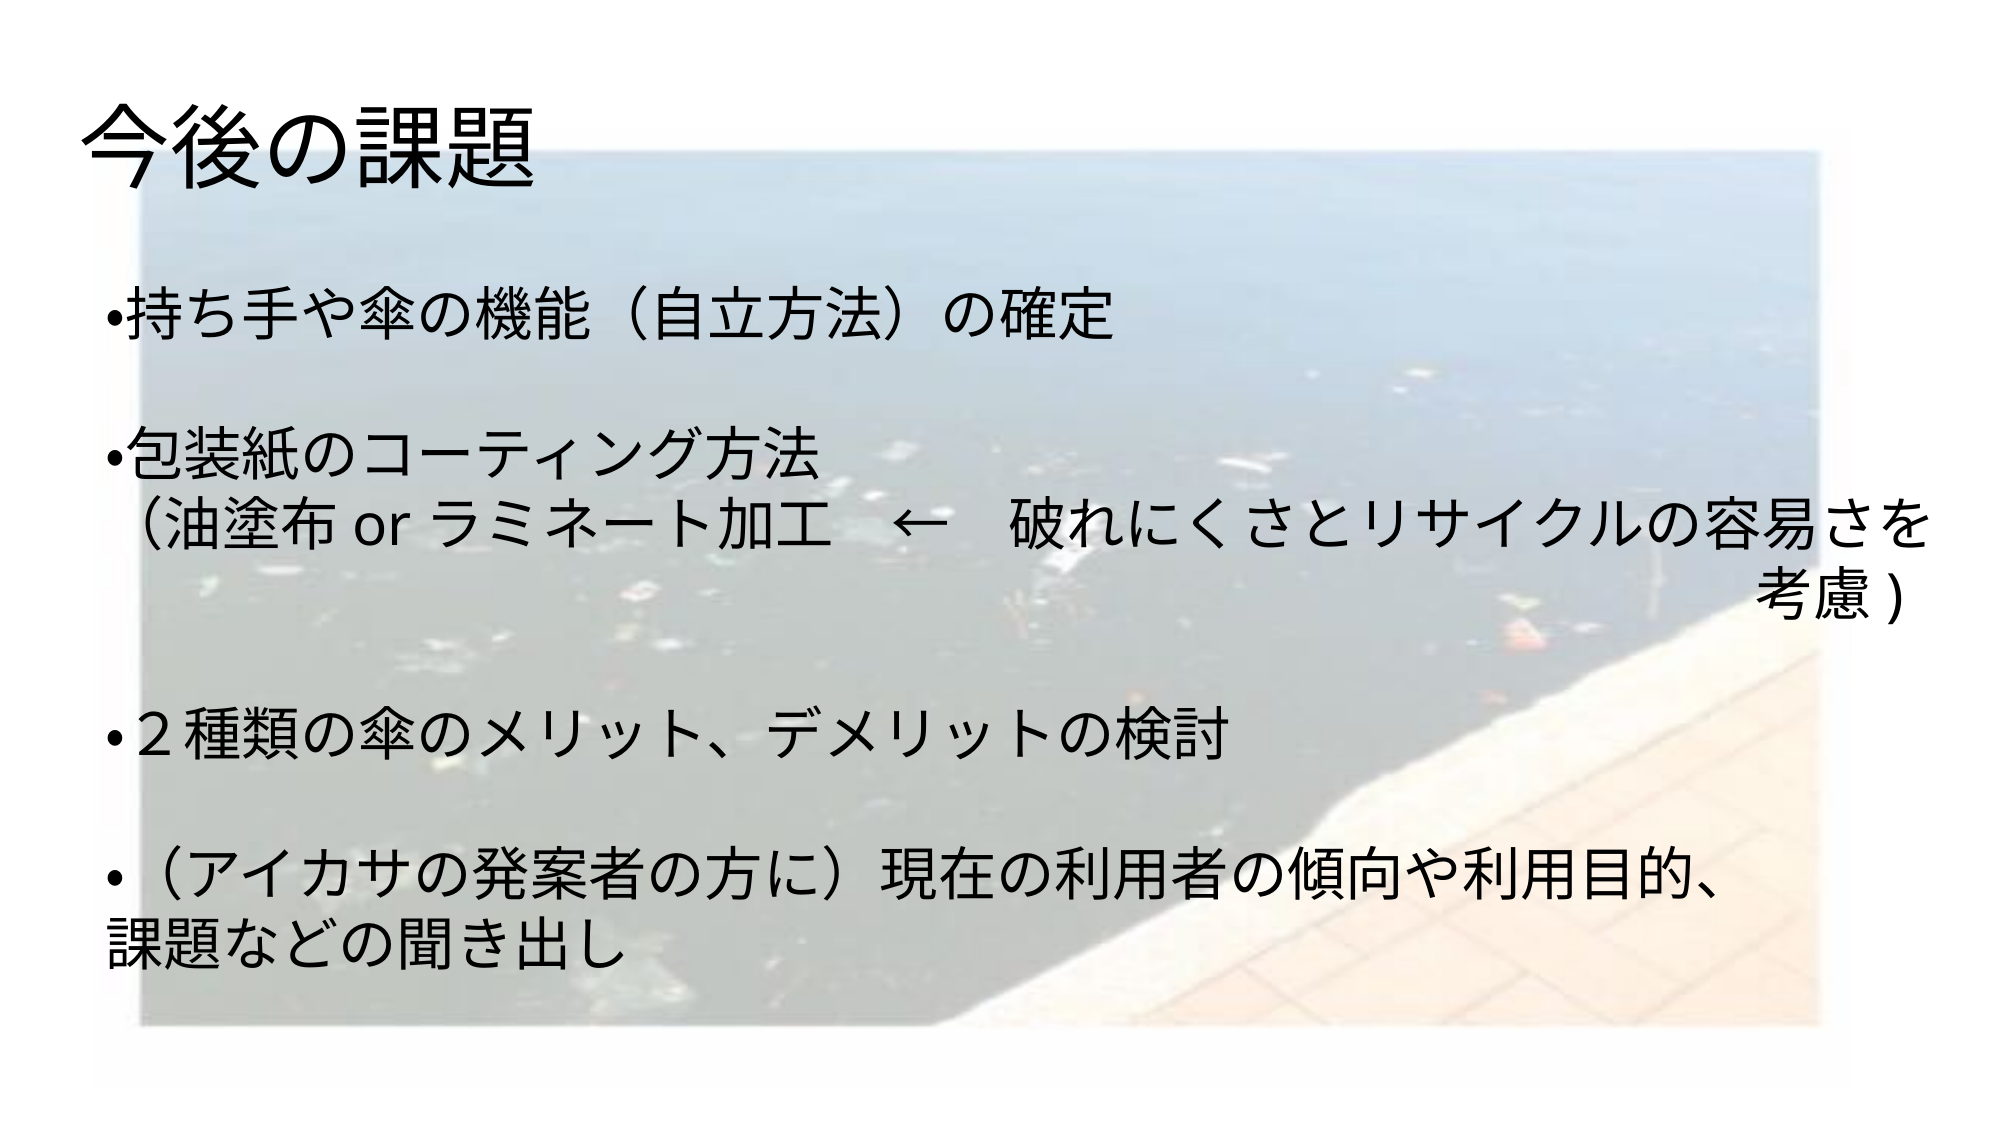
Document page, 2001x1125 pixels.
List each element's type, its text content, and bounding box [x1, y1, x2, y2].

picture [90, 128, 1852, 1087]
text_box ・持ち手や傘の機能（自立方法）の確定 ・包装紙のコーティング方法 （油塗布orラミネート加工 ← 破れにくさとリサイクルの容易さを 考慮) ・２種類の傘のメリット、デメリットの検討 ・（アイカサの発案者の方に）現在の利用者の傾向や利用目的、 課題などの聞き出し [1852, 269, 1960, 985]
title 今後の課題 [63, 43, 1789, 261]
